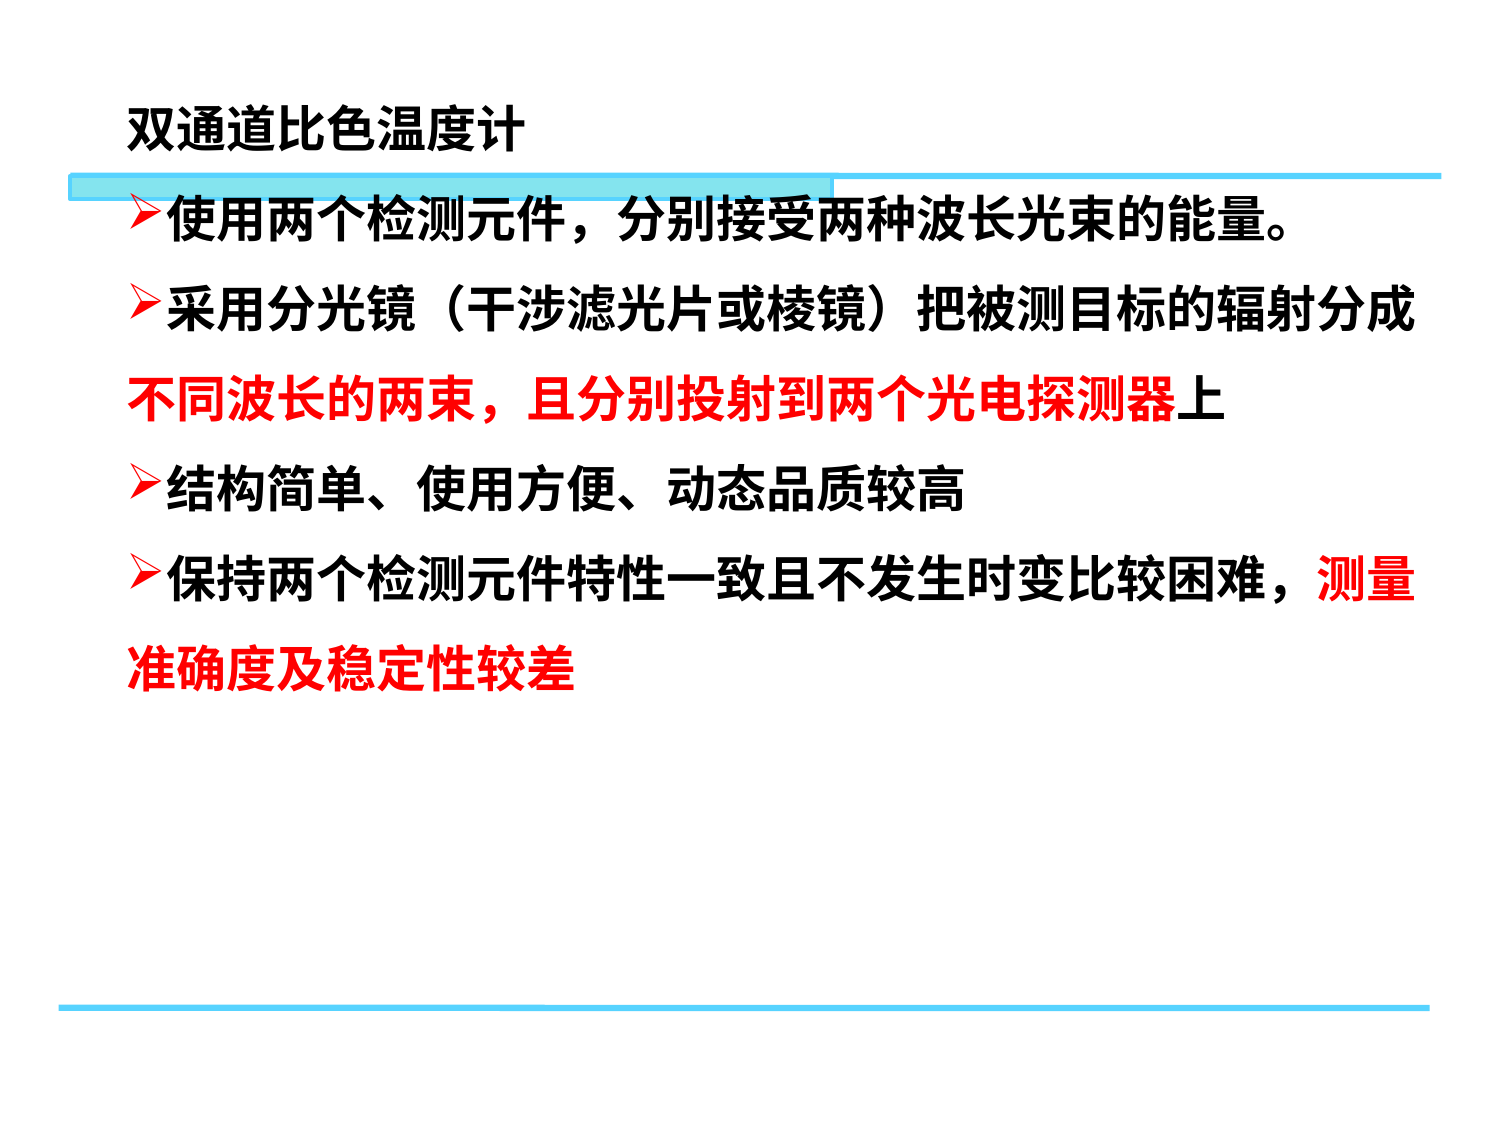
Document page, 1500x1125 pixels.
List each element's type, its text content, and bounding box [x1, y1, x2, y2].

text_box 双通道比色温度计 使用两个检测元件，分别接受两种波长光束的能量。 采用分光镜（干涉滤光片或棱镜）把被测目标的辐射分成不同波长的两束，且分别投射到两个光电探测器上 结构简单、使用方便、动态品质较高 保持两个检测元件特性一致且不发生时变比较困难，测量准确度及稳定性较差 [112, 0, 1437, 795]
